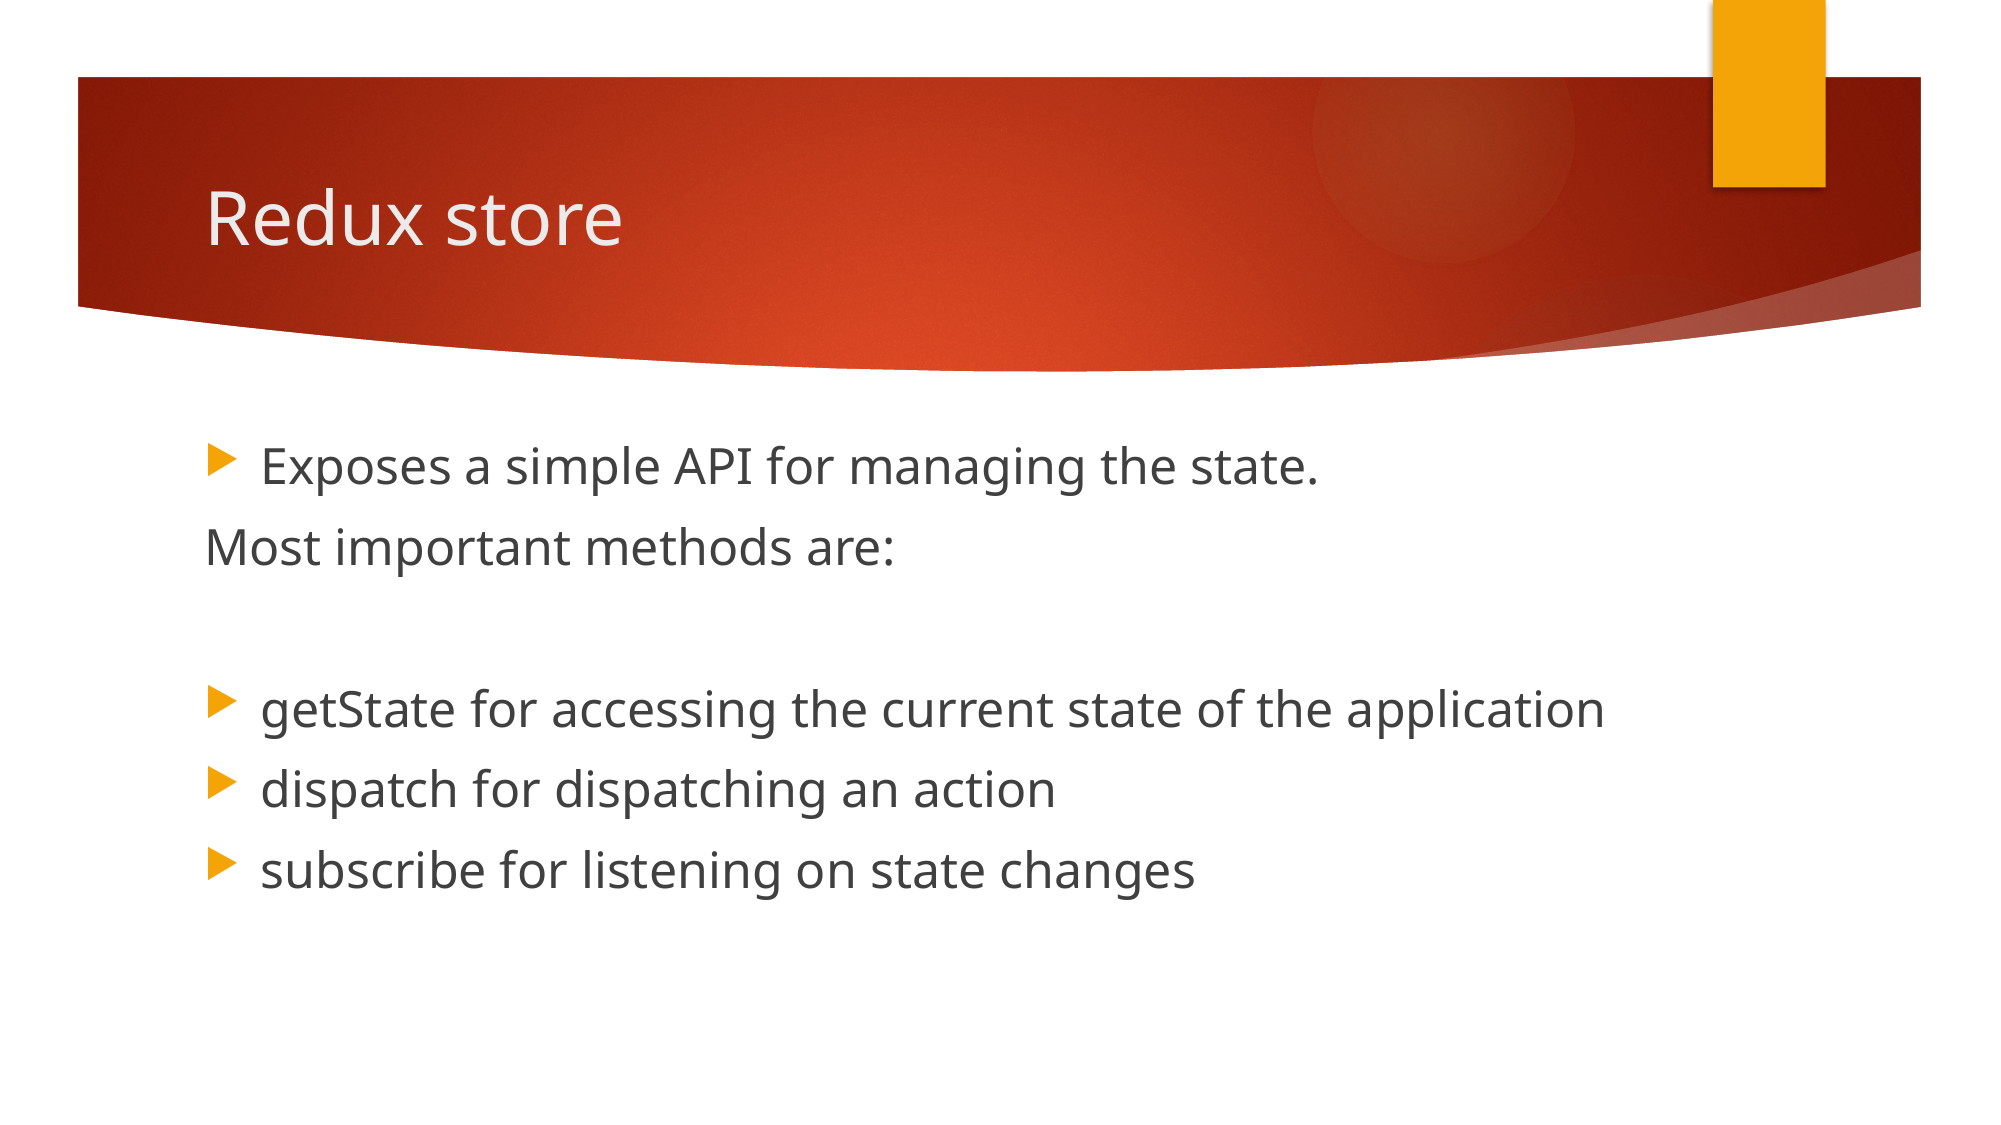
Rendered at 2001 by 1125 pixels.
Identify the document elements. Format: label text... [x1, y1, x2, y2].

list Exposes a simple API for managing the state. Most important methods are: getState for accessing the current state of the application dispatch for dispatching an action subscribe for listening on state changes [189, 427, 1948, 988]
title Redux store [189, 155, 1627, 275]
